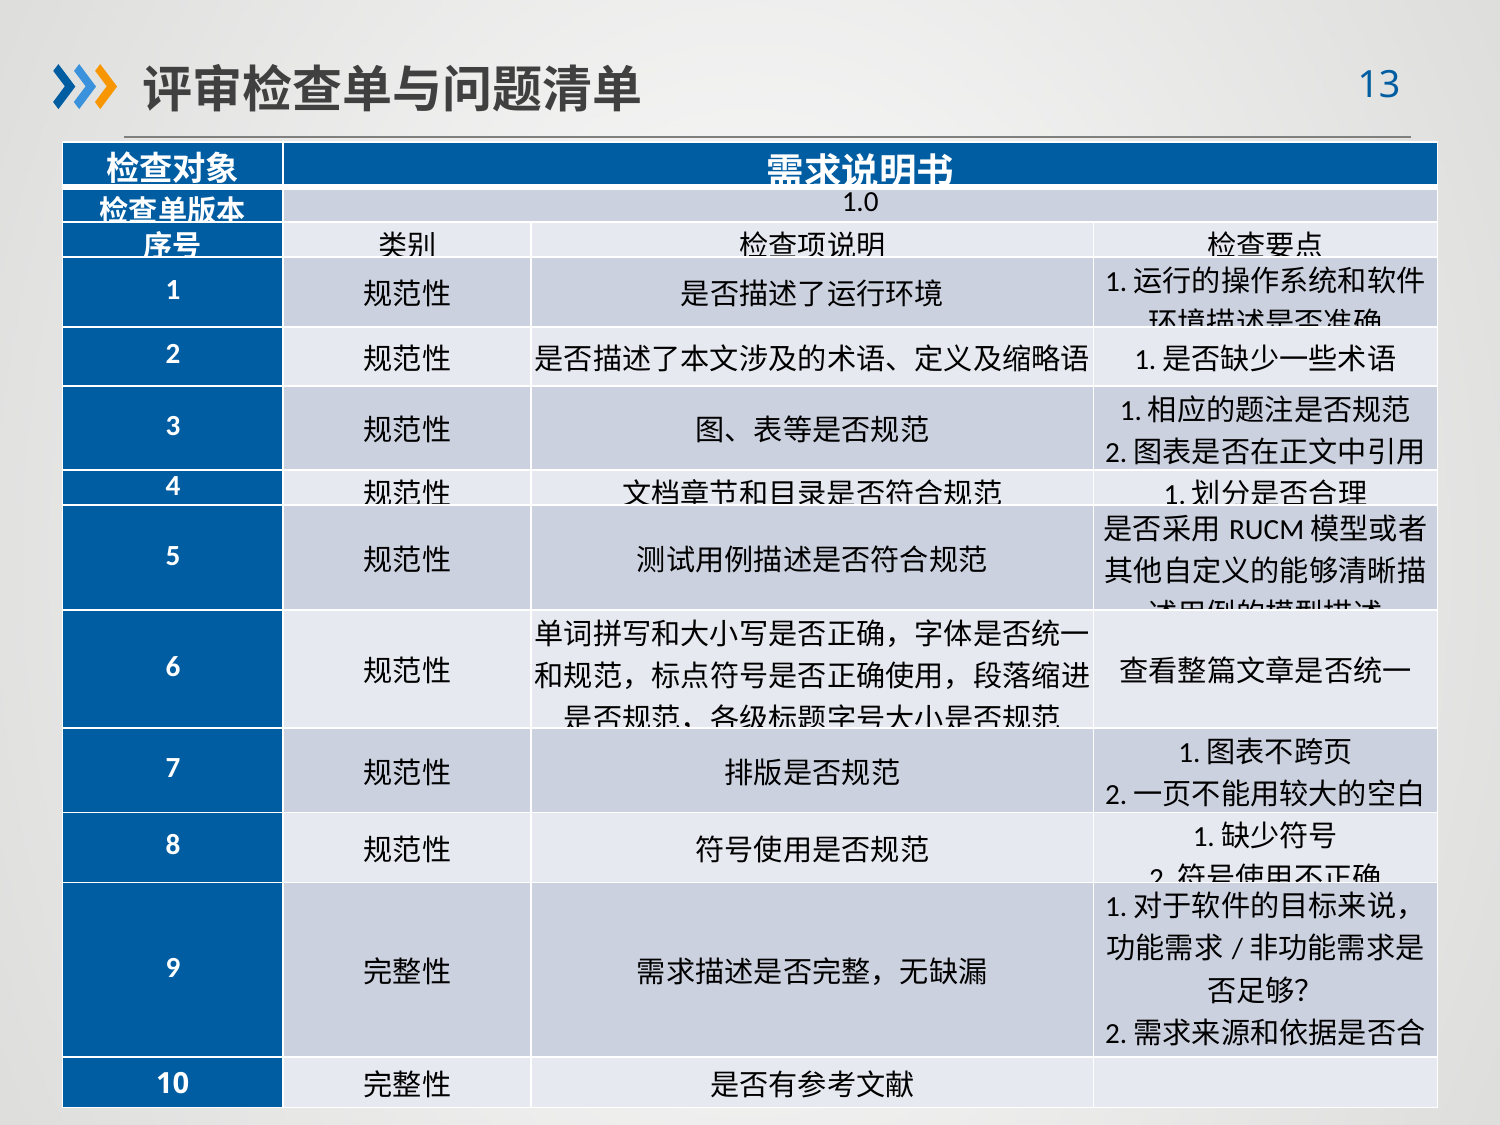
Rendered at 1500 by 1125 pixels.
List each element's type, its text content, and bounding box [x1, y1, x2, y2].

table_cell 1.运行的操作系统和软件环境描述是否准确 [1094, 258, 1437, 326]
table_cell 10 [63, 1058, 282, 1107]
table_cell 检查项说明 [532, 223, 1093, 256]
table_cell 2 [63, 328, 282, 385]
table_cell 8 [63, 813, 282, 882]
table_cell 查看整篇文章是否统一 [1094, 611, 1437, 727]
table_cell 文档章节和目录是否符合规范 [532, 471, 1093, 504]
table_cell 规范性 [284, 258, 530, 326]
table_cell 序号 [63, 223, 282, 256]
table_cell 3 [63, 387, 282, 469]
table_cell 完整性 [284, 1058, 530, 1107]
table_header 检查对象 [63, 143, 282, 184]
table_cell 7 [63, 729, 282, 812]
table_cell 9 [63, 883, 282, 1056]
table_cell 规范性 [284, 328, 530, 385]
table_header 需求说明书 [284, 143, 1437, 184]
table_cell 是否采用RUCM模型或者其他自定义的能够清晰描述用例的模型描述 [1094, 506, 1437, 609]
table_cell 1.对于软件的目标来说，功能需求/非功能需求是否足够？ 2.需求来源和依据是否合理？ [1094, 883, 1437, 1056]
table_cell 1 [63, 258, 282, 326]
table_cell 1.相应的题注是否规范 2.图表是否在正文中引用 [1094, 387, 1437, 469]
table_cell 1.划分是否合理 [1094, 471, 1437, 504]
table_cell 图、表等是否规范 [532, 387, 1093, 469]
table_cell 1.缺少符号 2.符号使用不正确 [1094, 813, 1437, 882]
table_cell 符号使用是否规范 [532, 813, 1093, 882]
table_cell 需求描述是否完整，无缺漏 [532, 883, 1093, 1056]
table_cell 单词拼写和大小写是否正确，字体是否统一和规范，标点符号是否正确使用，段落缩进是否规范，各级标题字号大小是否规范 [532, 611, 1093, 727]
picture [0, 0, 1500, 1125]
table_cell 规范性 [284, 611, 530, 727]
table_cell 类别 [284, 223, 530, 256]
table_cell 1.图表不跨页 2.一页不能用较大的空白 [1094, 729, 1437, 812]
table_cell 是否描述了本文涉及的术语、定义及缩略语 [532, 328, 1093, 385]
table_cell 规范性 [284, 506, 530, 609]
table_cell 1.是否缺少一些术语 [1094, 328, 1437, 385]
table_cell 排版是否规范 [532, 729, 1093, 812]
table_cell 5 [63, 506, 282, 609]
table_cell 规范性 [284, 387, 530, 469]
table_cell 检查单版本 [63, 190, 282, 221]
table_cell 规范性 [284, 729, 530, 812]
table_cell [1094, 1058, 1437, 1107]
table_cell 1.0 [284, 190, 1437, 221]
table_cell 规范性 [284, 471, 530, 504]
table_cell 规范性 [284, 813, 530, 882]
table_cell 是否描述了运行环境 [532, 258, 1093, 326]
table_cell 测试用例描述是否符合规范 [532, 506, 1093, 609]
table_cell 6 [63, 611, 282, 727]
table_cell 4 [63, 471, 282, 504]
table_cell 检查要点 [1094, 223, 1437, 256]
text_box 评审检查单与问题清单 [127, 49, 658, 125]
table_cell 完整性 [284, 883, 530, 1056]
table_cell 是否有参考文献 [532, 1058, 1093, 1107]
